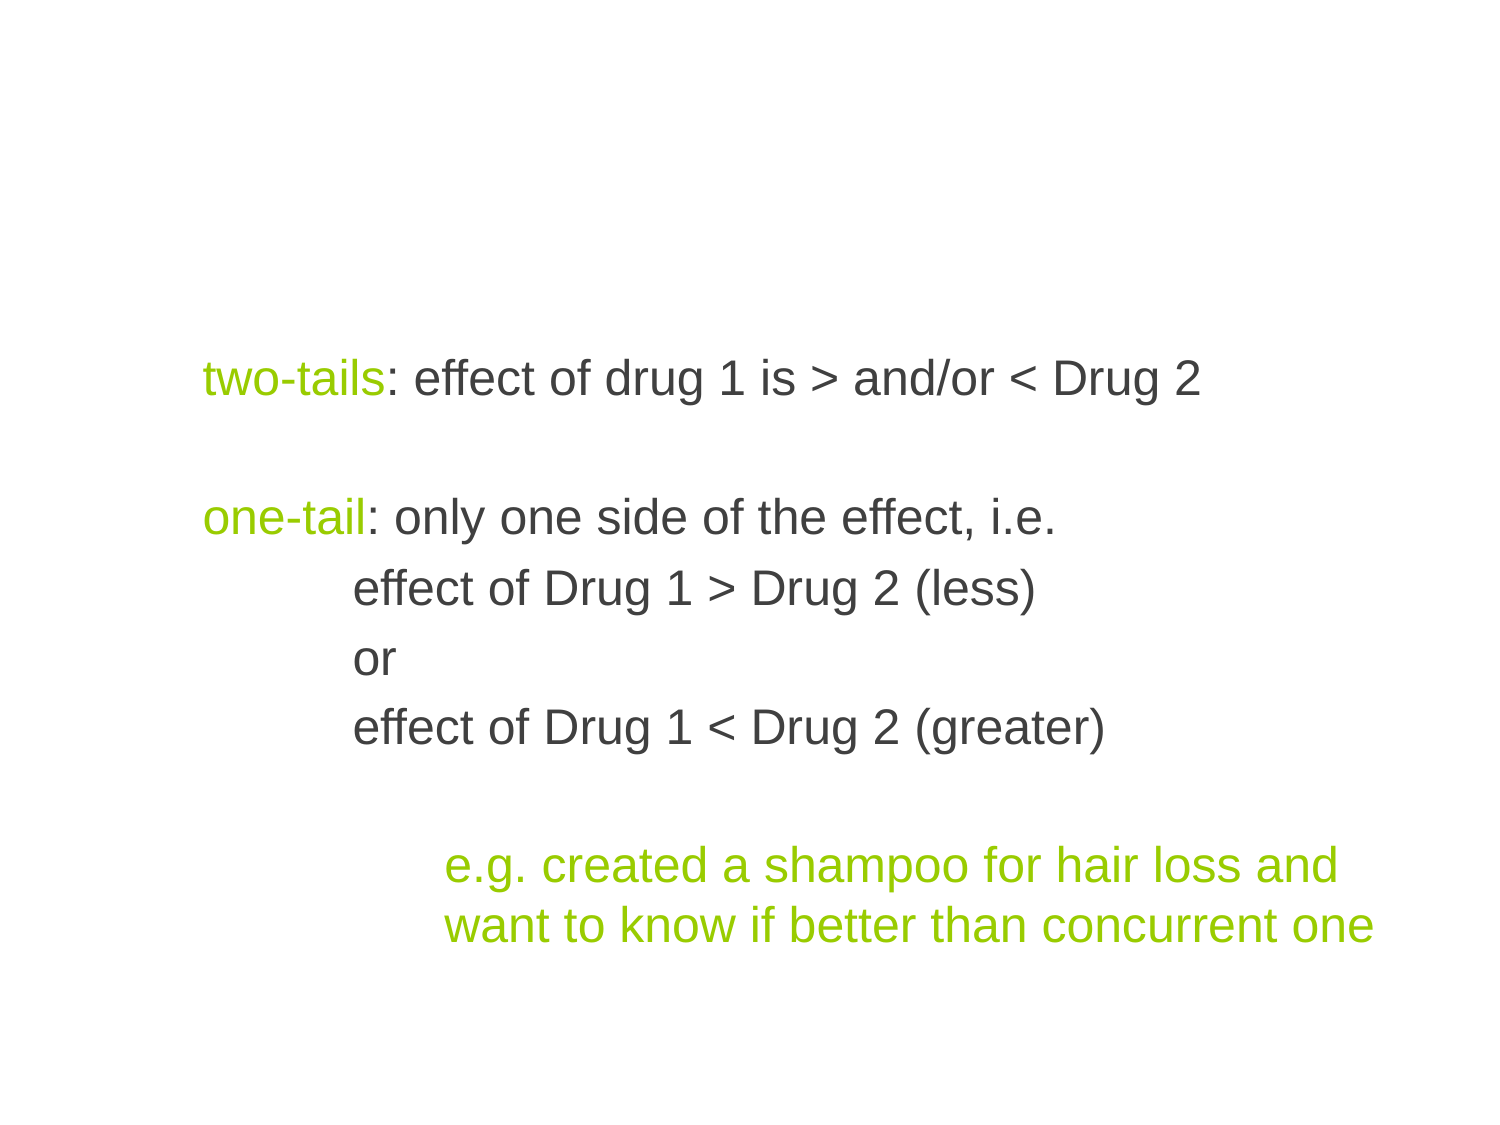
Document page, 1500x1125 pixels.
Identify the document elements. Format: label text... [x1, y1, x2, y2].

list two-tails: effect of drug 1 is > and/or < Drug 2 one-tail: only one side of the effect, i.e. effect of Drug 1 > Drug 2 (less) or effect of Drug 1 < Drug 2 (greater) [187, 337, 1363, 566]
text_box e.g. created a shampoo for hair loss and want to know if better than concurrent one [429, 824, 1391, 960]
